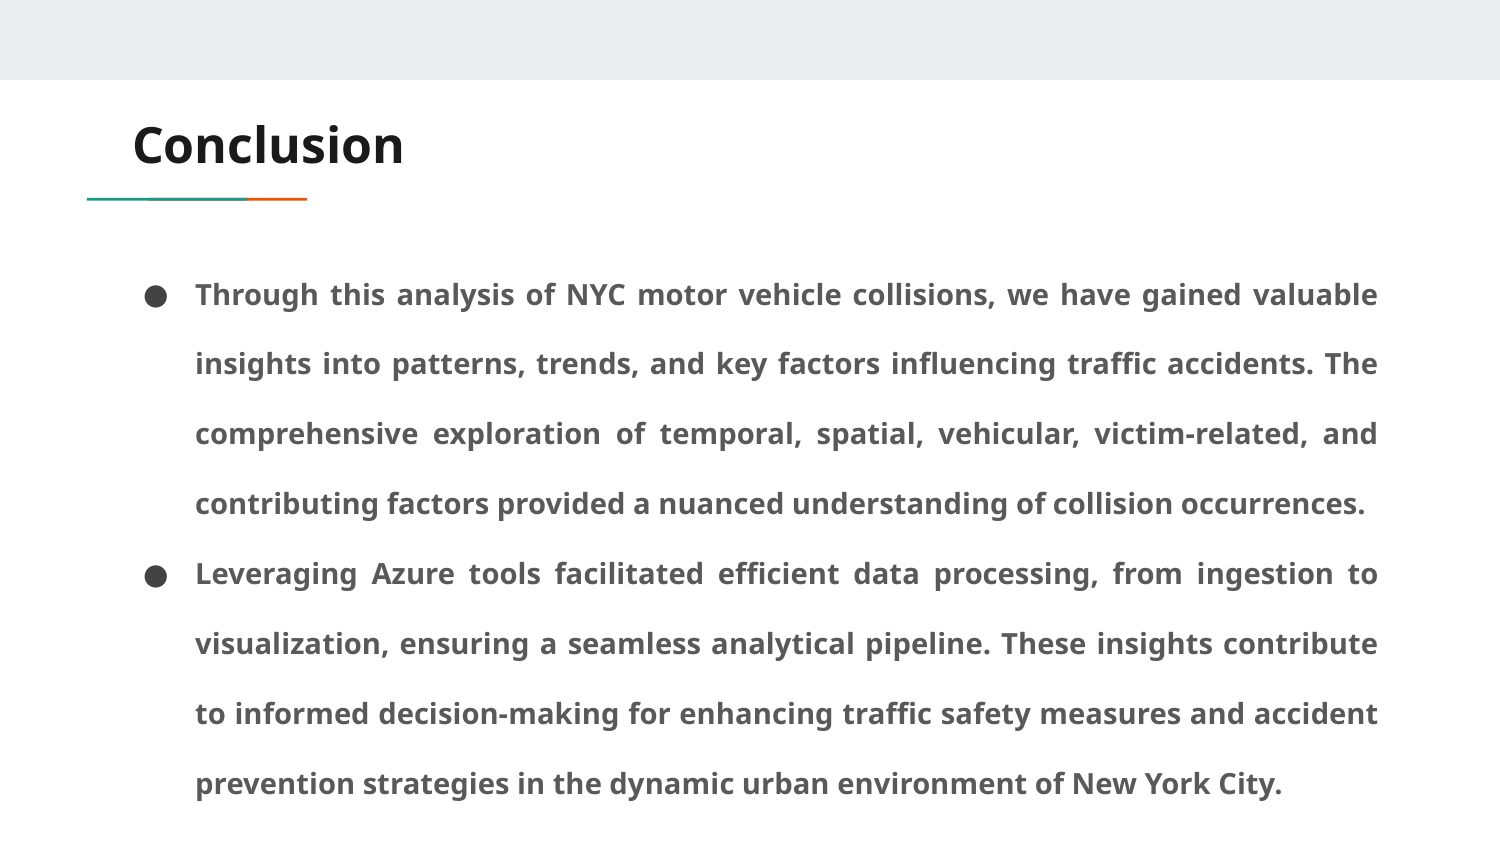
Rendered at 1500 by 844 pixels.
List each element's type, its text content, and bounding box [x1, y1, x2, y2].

text_box Through this analysis of NYC motor vehicle collisions, we have gained valuable insights into patterns, trends, and key factors influencing traffic accidents. The comprehensive exploration of temporal, spatial, vehicular, victim-related, and contributing factors provided a nuanced understanding of collision occurrences. Leveraging Azure tools facilitated efficient data processing, from ingestion to visualization, ensuring a seamless analytical pipeline. These insights contribute to informed decision-making for enhancing traffic safety measures and accident prevention strategies in the dynamic urban environment of New York City. [105, 225, 1395, 816]
title Conclusion [117, 98, 1483, 187]
